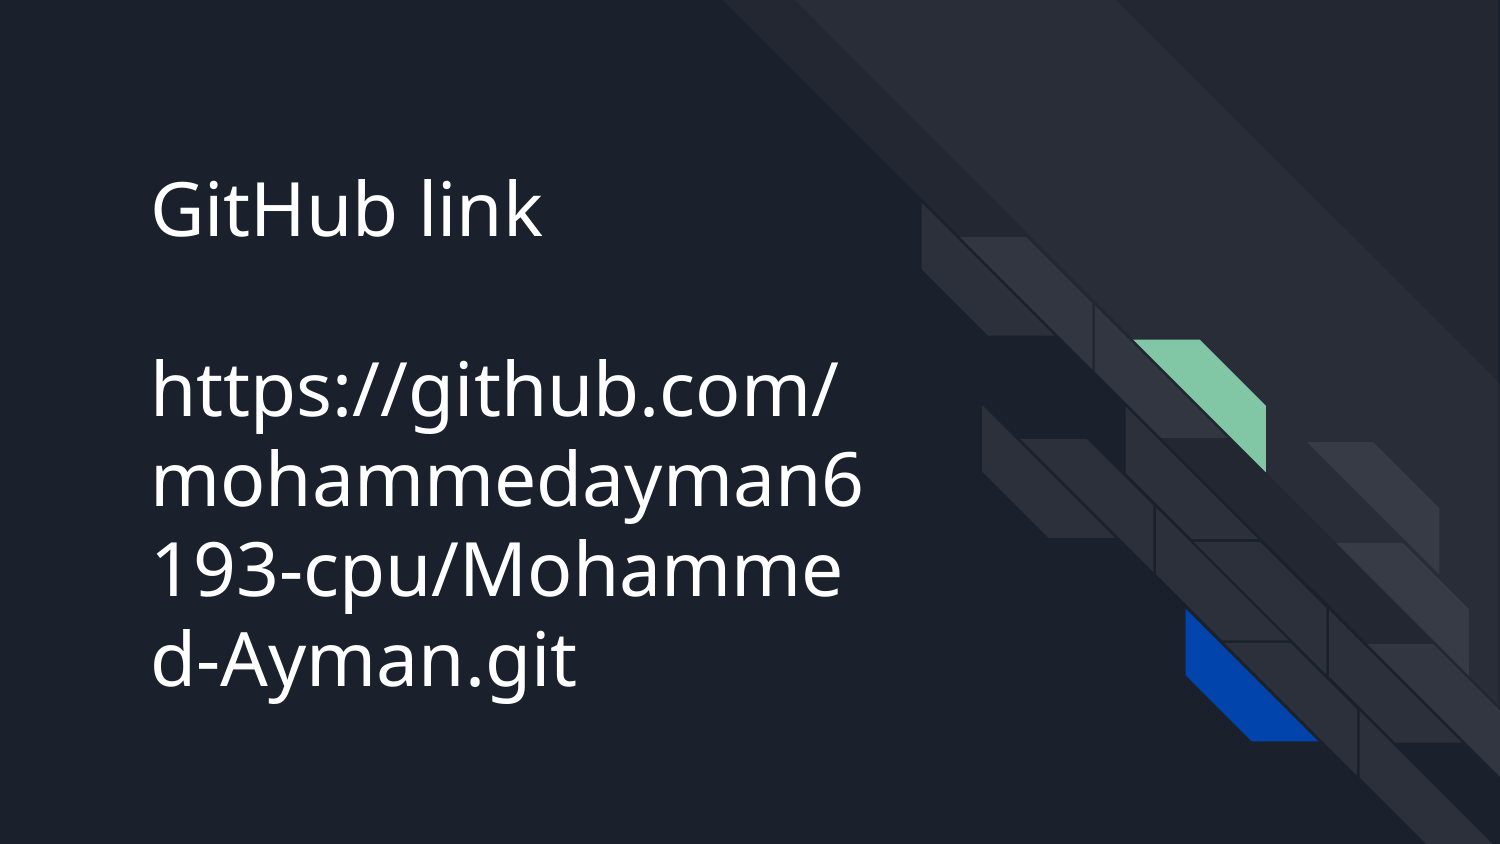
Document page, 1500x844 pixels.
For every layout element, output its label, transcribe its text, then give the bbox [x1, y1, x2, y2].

title GitHub link https://github.com/mohammedayman6193-cpu/Mohammed-Ayman.git [135, 142, 888, 720]
